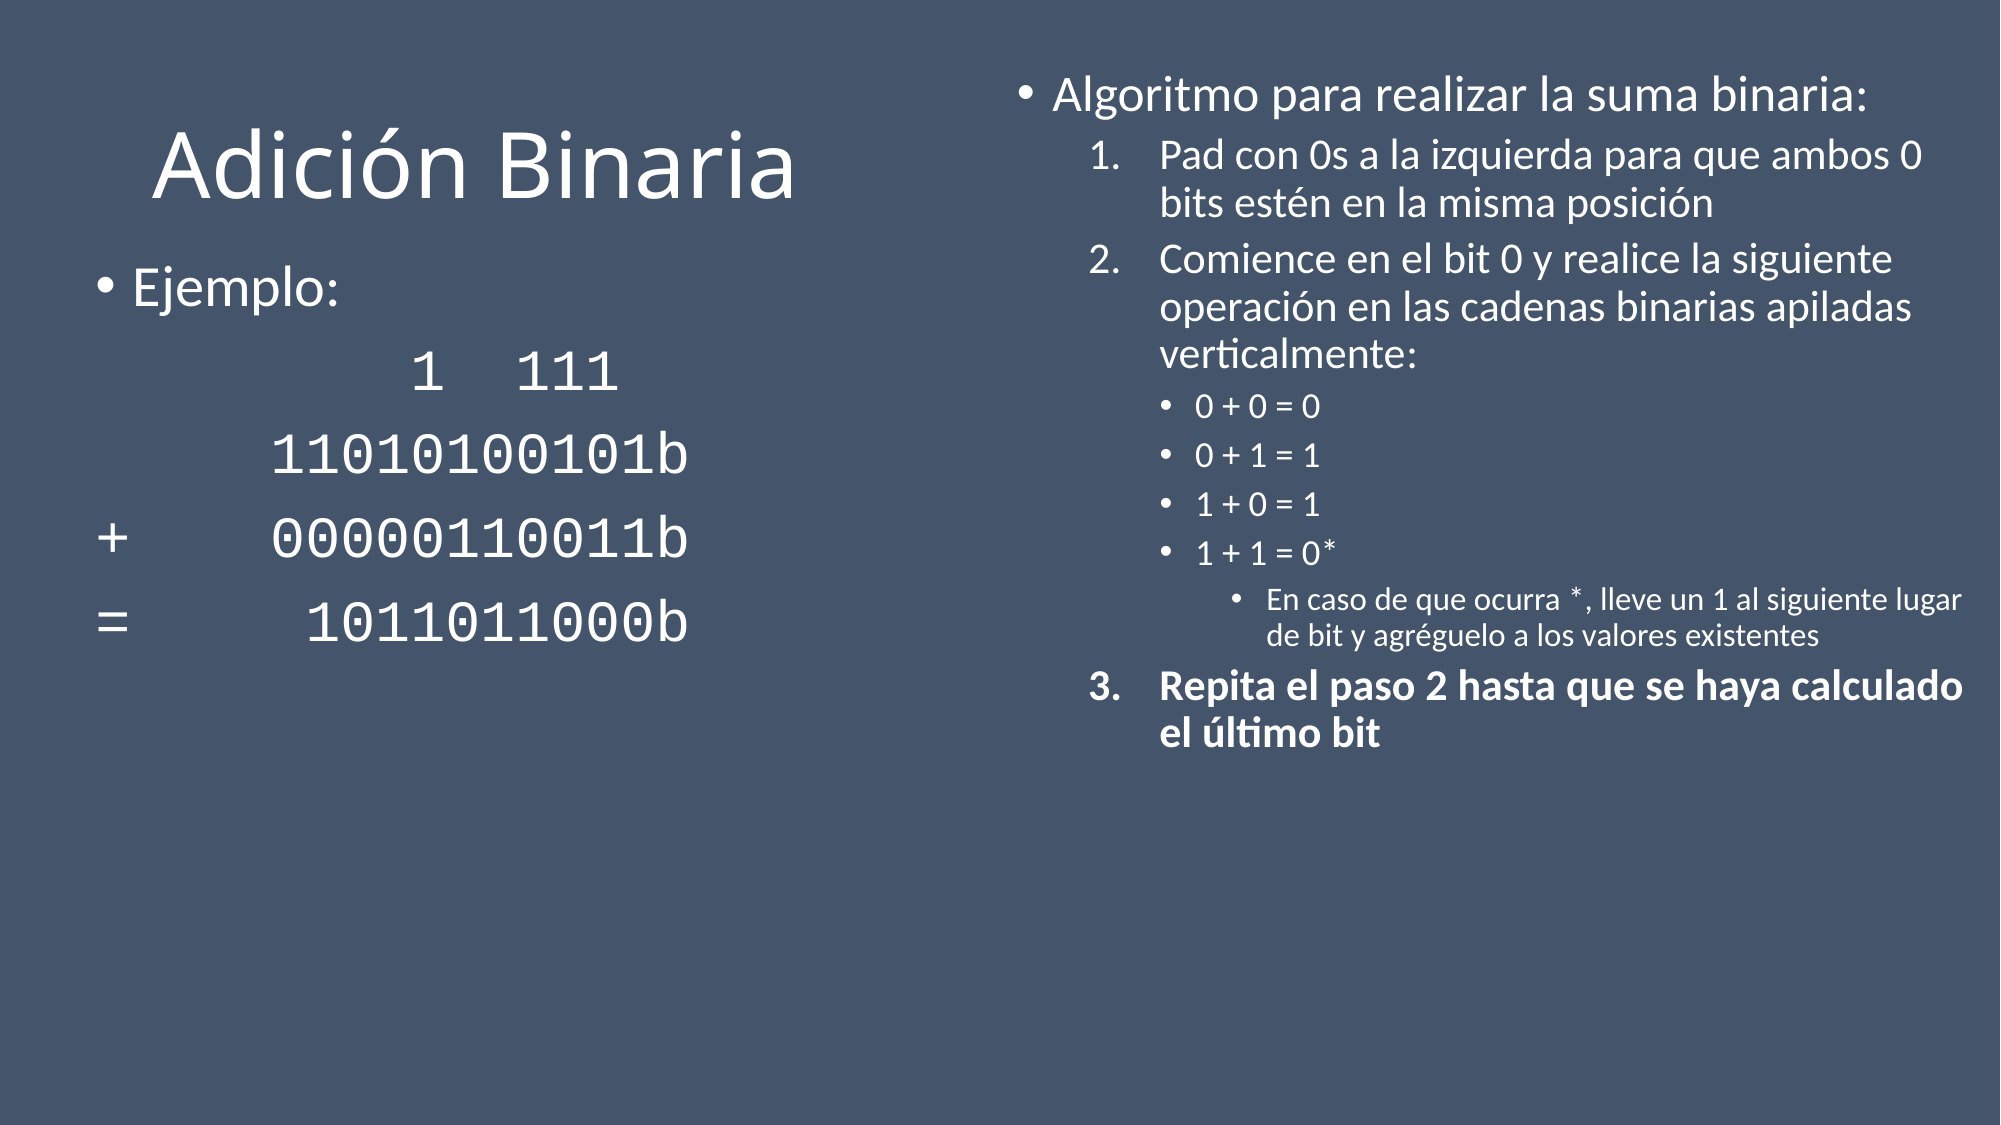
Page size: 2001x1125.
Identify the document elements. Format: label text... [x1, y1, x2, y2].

text_box Ejemplo: 1 111 11010100101b + 00000110011b = 1011011000b [80, 248, 1059, 1088]
title Adición Binaria [137, 59, 1001, 248]
list Algoritmo para realizar la suma binaria: Pad con 0s a la izquierda para que ambos 0 bits estén en la misma posición Comience en el bit 0 y realice la siguiente operación en las cadenas binarias apiladas verticalmente: 0 + 0 = 0 0 + 1 = 1 1 + 0 = 1 1 + 1 = 0* En caso de que ocurra *, lleve un 1 al siguiente lugar de bit y agréguelo a los valores existentes Repita el paso 2 hasta que se haya calculado el último bit [1001, 59, 1981, 774]
